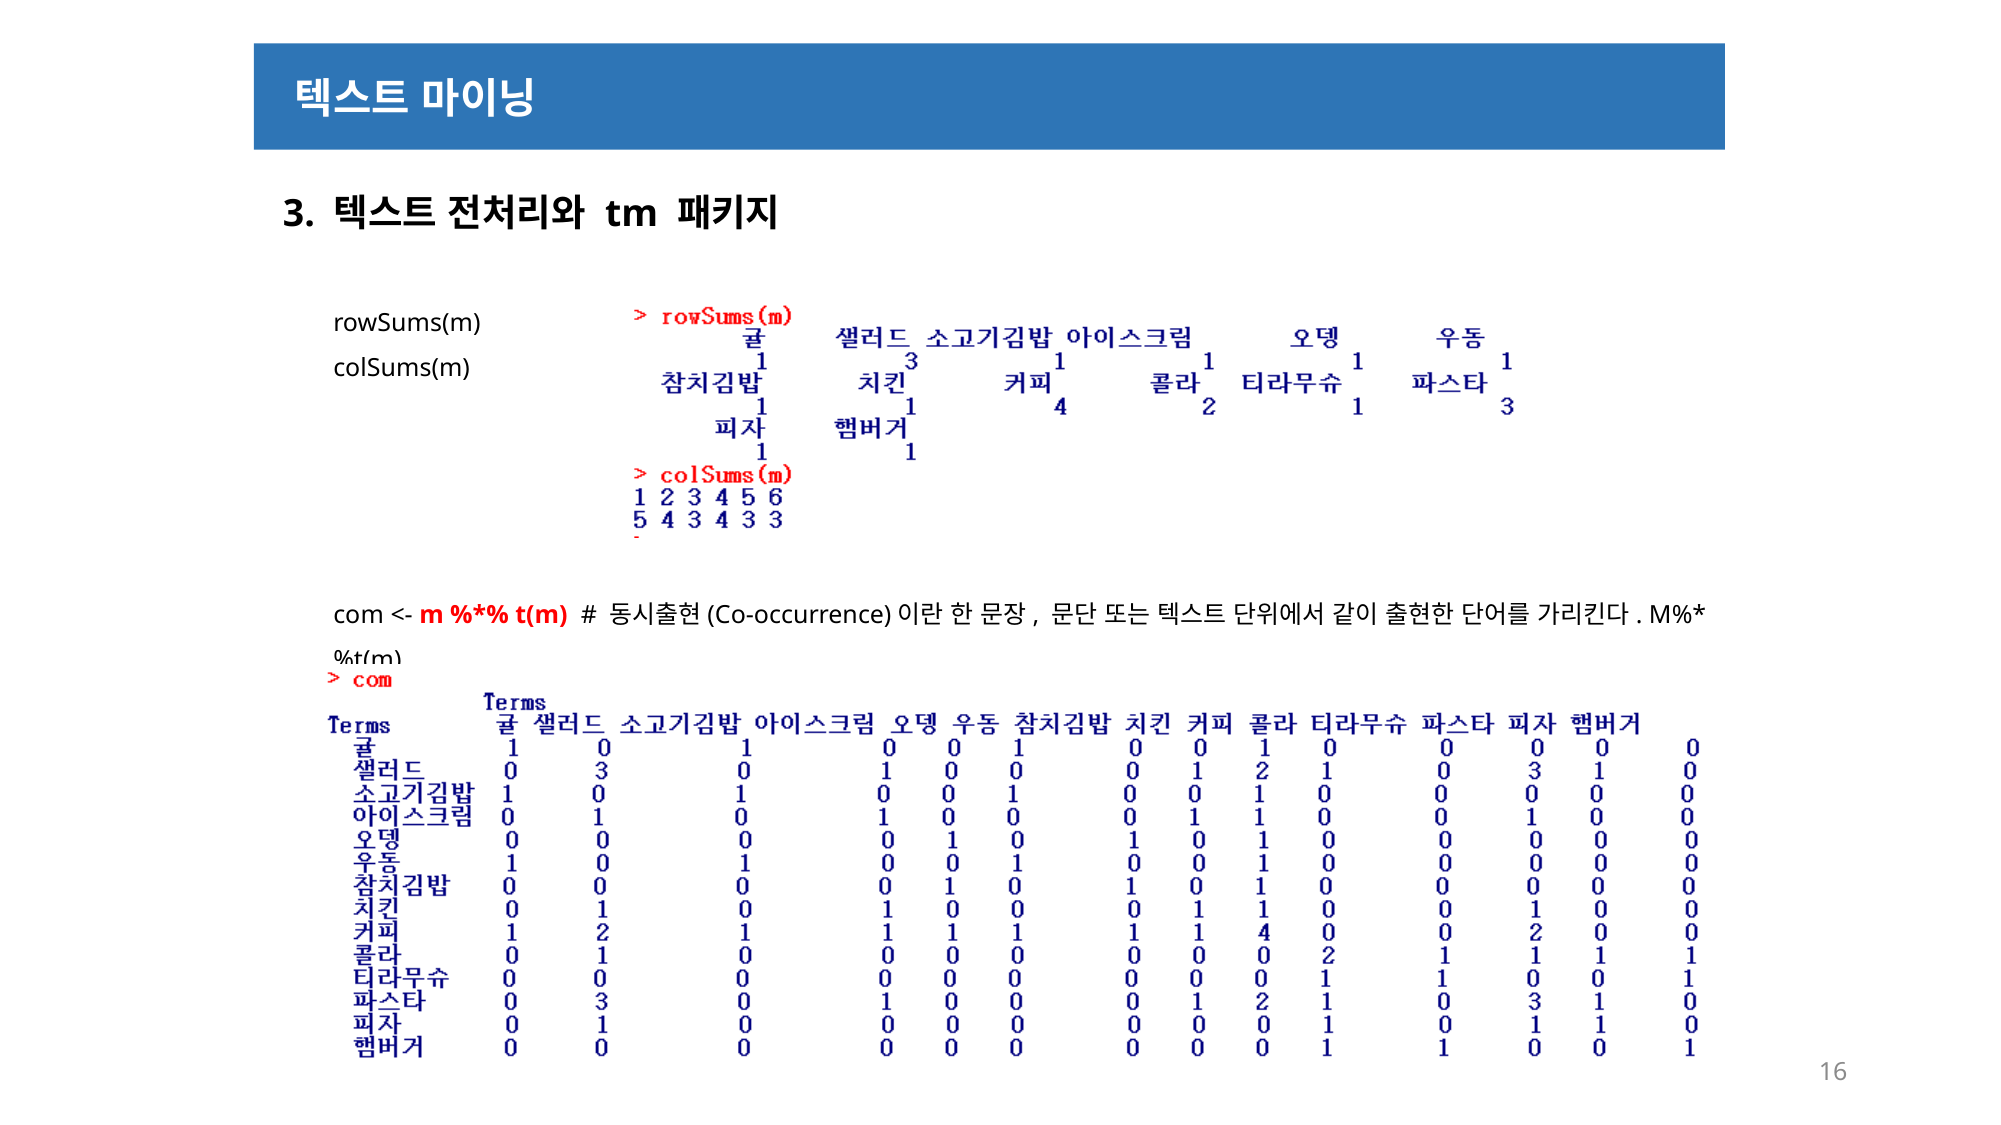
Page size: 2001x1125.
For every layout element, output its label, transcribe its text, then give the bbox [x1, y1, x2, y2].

text_box 3. 텍스트 전처리와 tm 패키지 [268, 181, 1390, 242]
slide_number 16 [1412, 1042, 1863, 1103]
picture [318, 664, 1725, 1063]
text_box 텍스트 마이닝 [253, 42, 1726, 151]
text_box rowSums(m) colSums(m) [318, 284, 990, 479]
text_box com <- m %*% t(m) # 동시출현(Co-occurrence)이란 한 문장, 문단 또는 텍스트 단위에서 같이 출현한 단어를 가리킨다. M%*%t(m) [318, 575, 1725, 664]
picture [627, 303, 1536, 538]
text_box [267, 68, 1757, 149]
